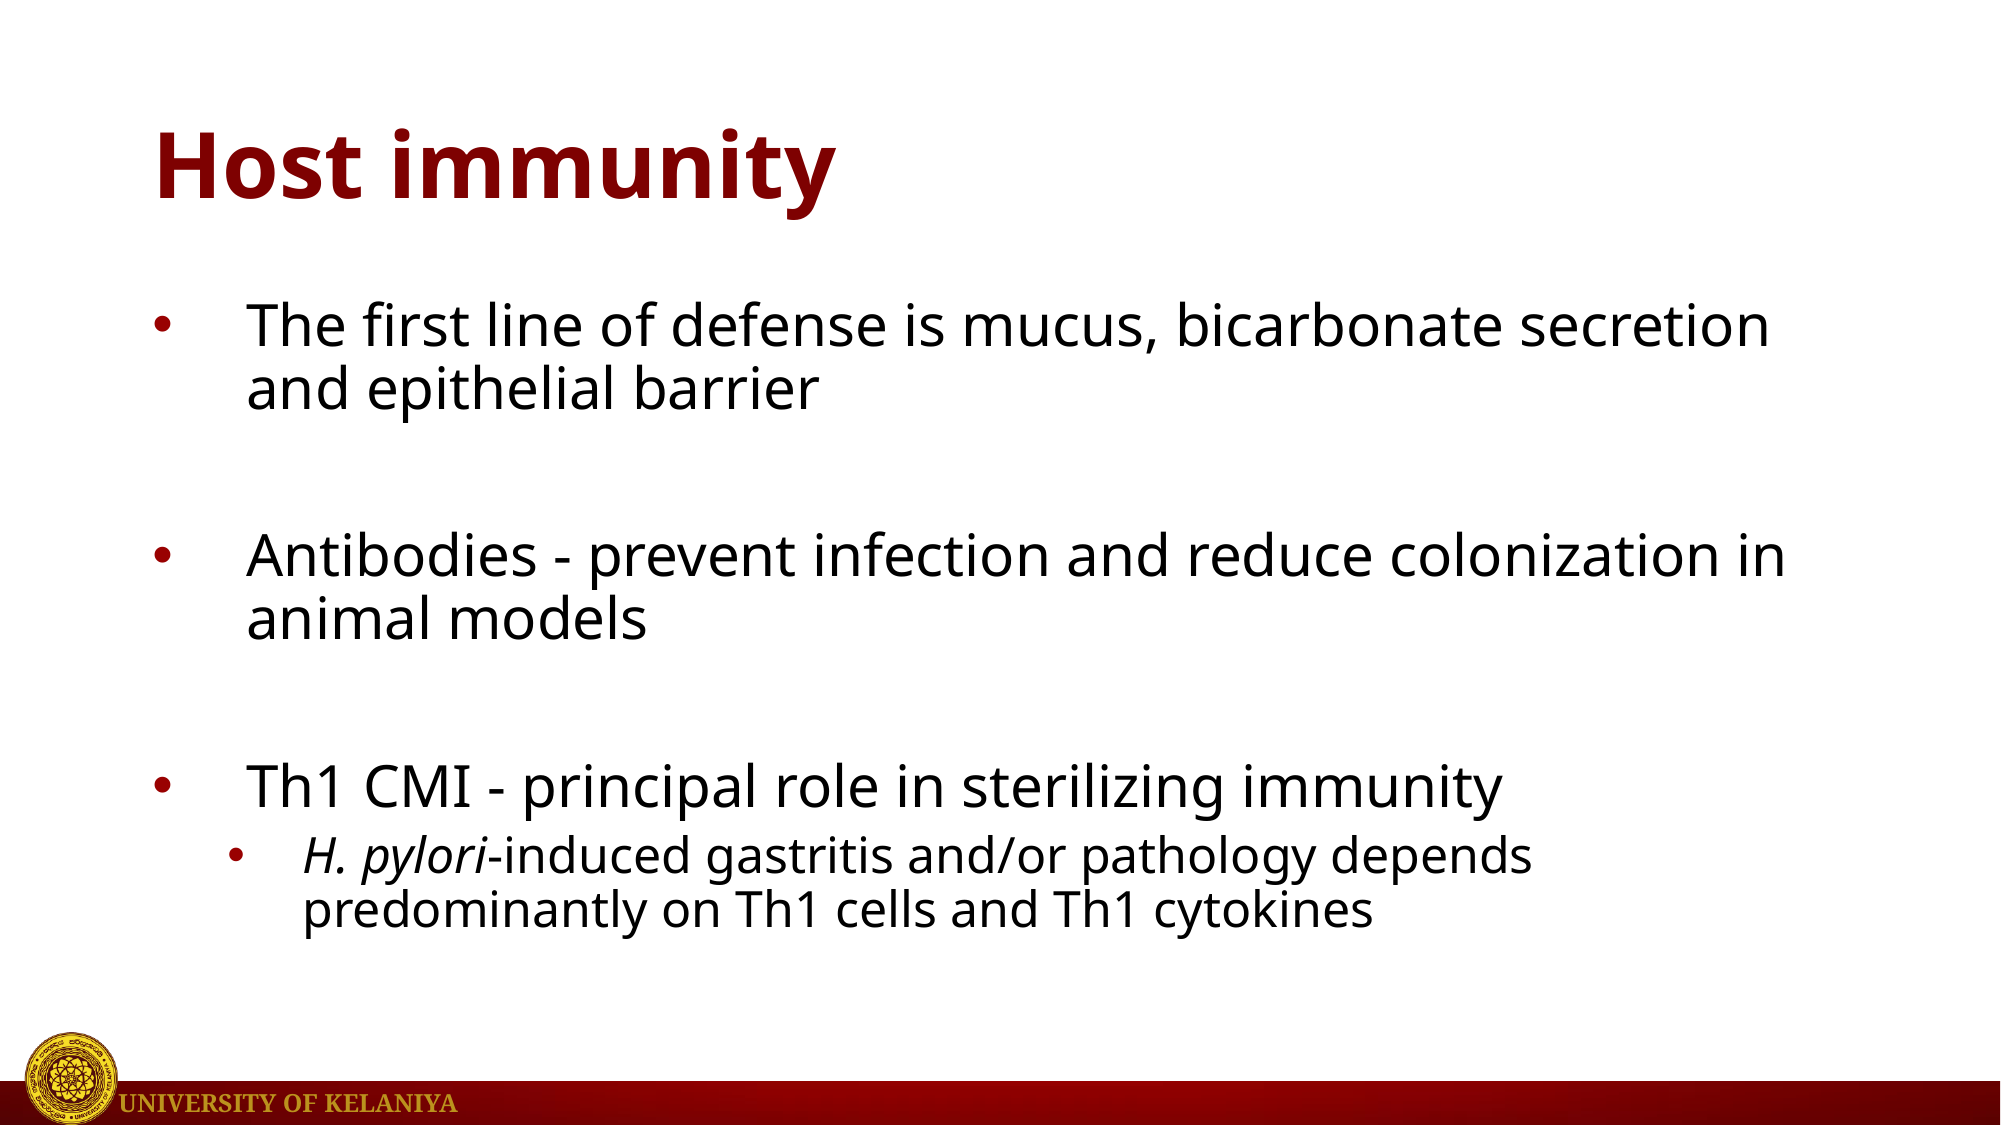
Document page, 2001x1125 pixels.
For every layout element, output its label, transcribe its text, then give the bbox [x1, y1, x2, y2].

list The first line of defense is mucus, bicarbonate secretion and epithelial barrier Antibodies - prevent infection and reduce colonization in animal models Th1 CMI - principal role in sterilizing immunity H. pylori-induced gastritis and/or pathology depends predominantly on Th1 cells and Th1 cytokines [137, 288, 1863, 1003]
title Host immunity [137, 59, 1863, 278]
picture [0, 1029, 2001, 1125]
